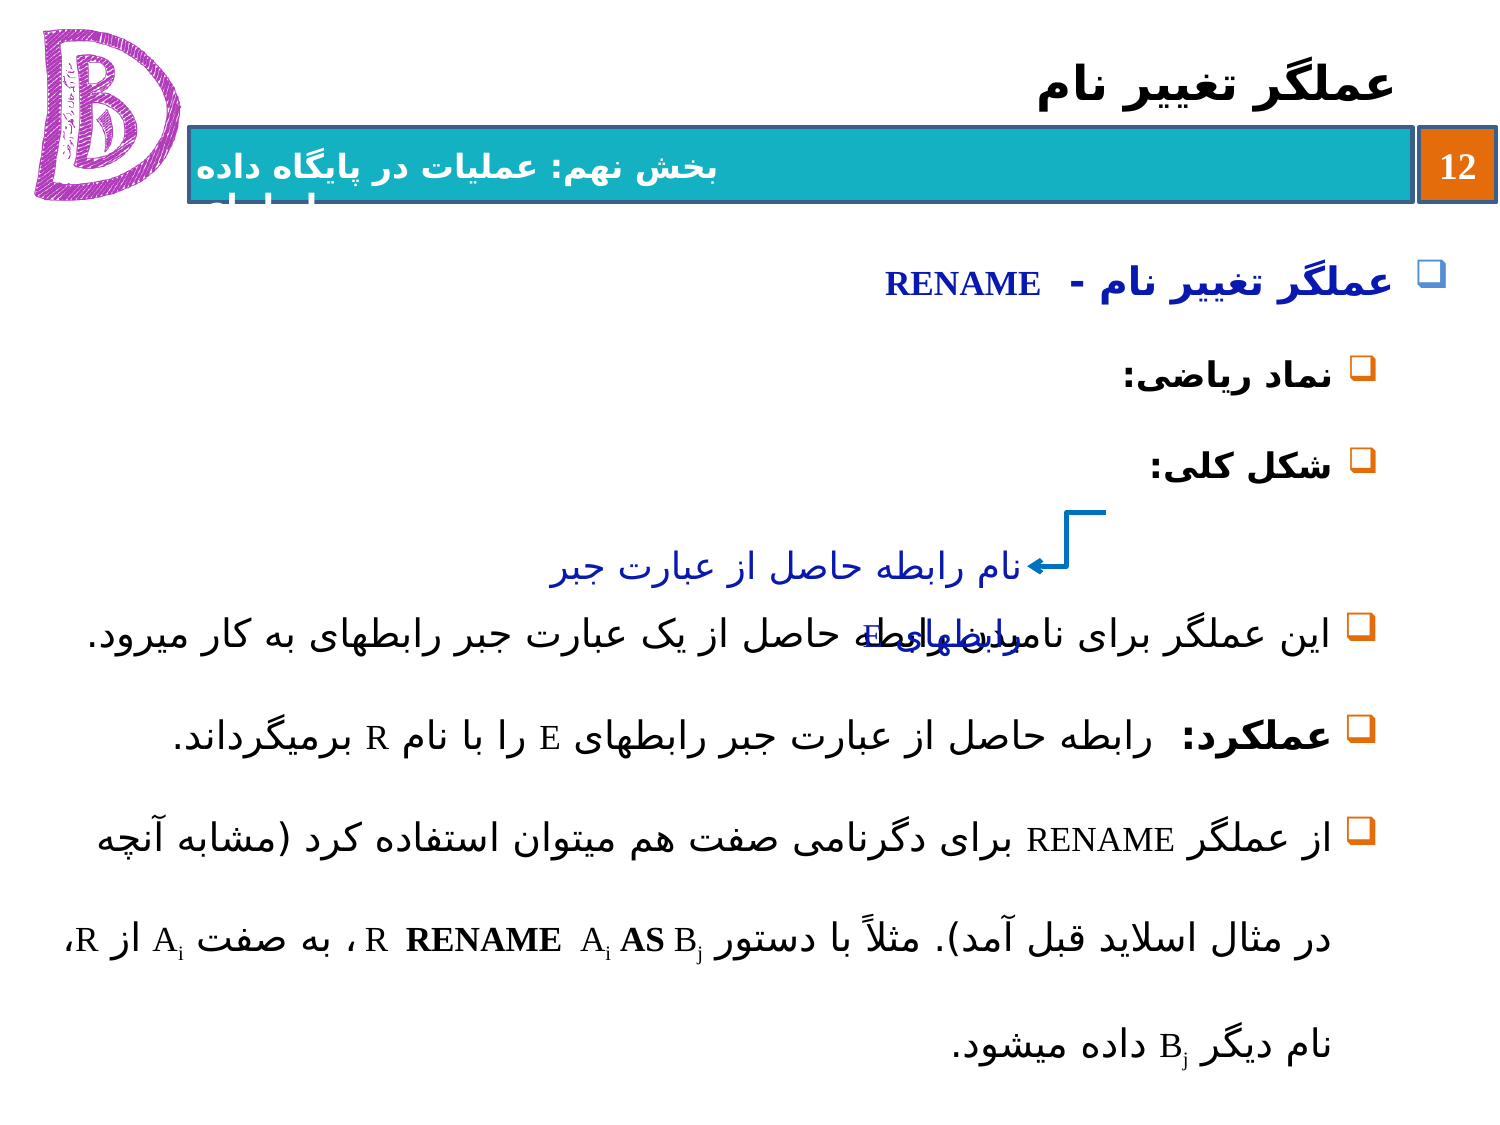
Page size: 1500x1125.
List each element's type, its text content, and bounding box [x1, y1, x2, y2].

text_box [1026, 512, 1106, 567]
title عملگر تغییر نام [237, 37, 1413, 125]
picture [12, 21, 202, 212]
text_box نام رابطه حاصل از عبارت جبر رابطه‏ای E [491, 512, 1038, 663]
